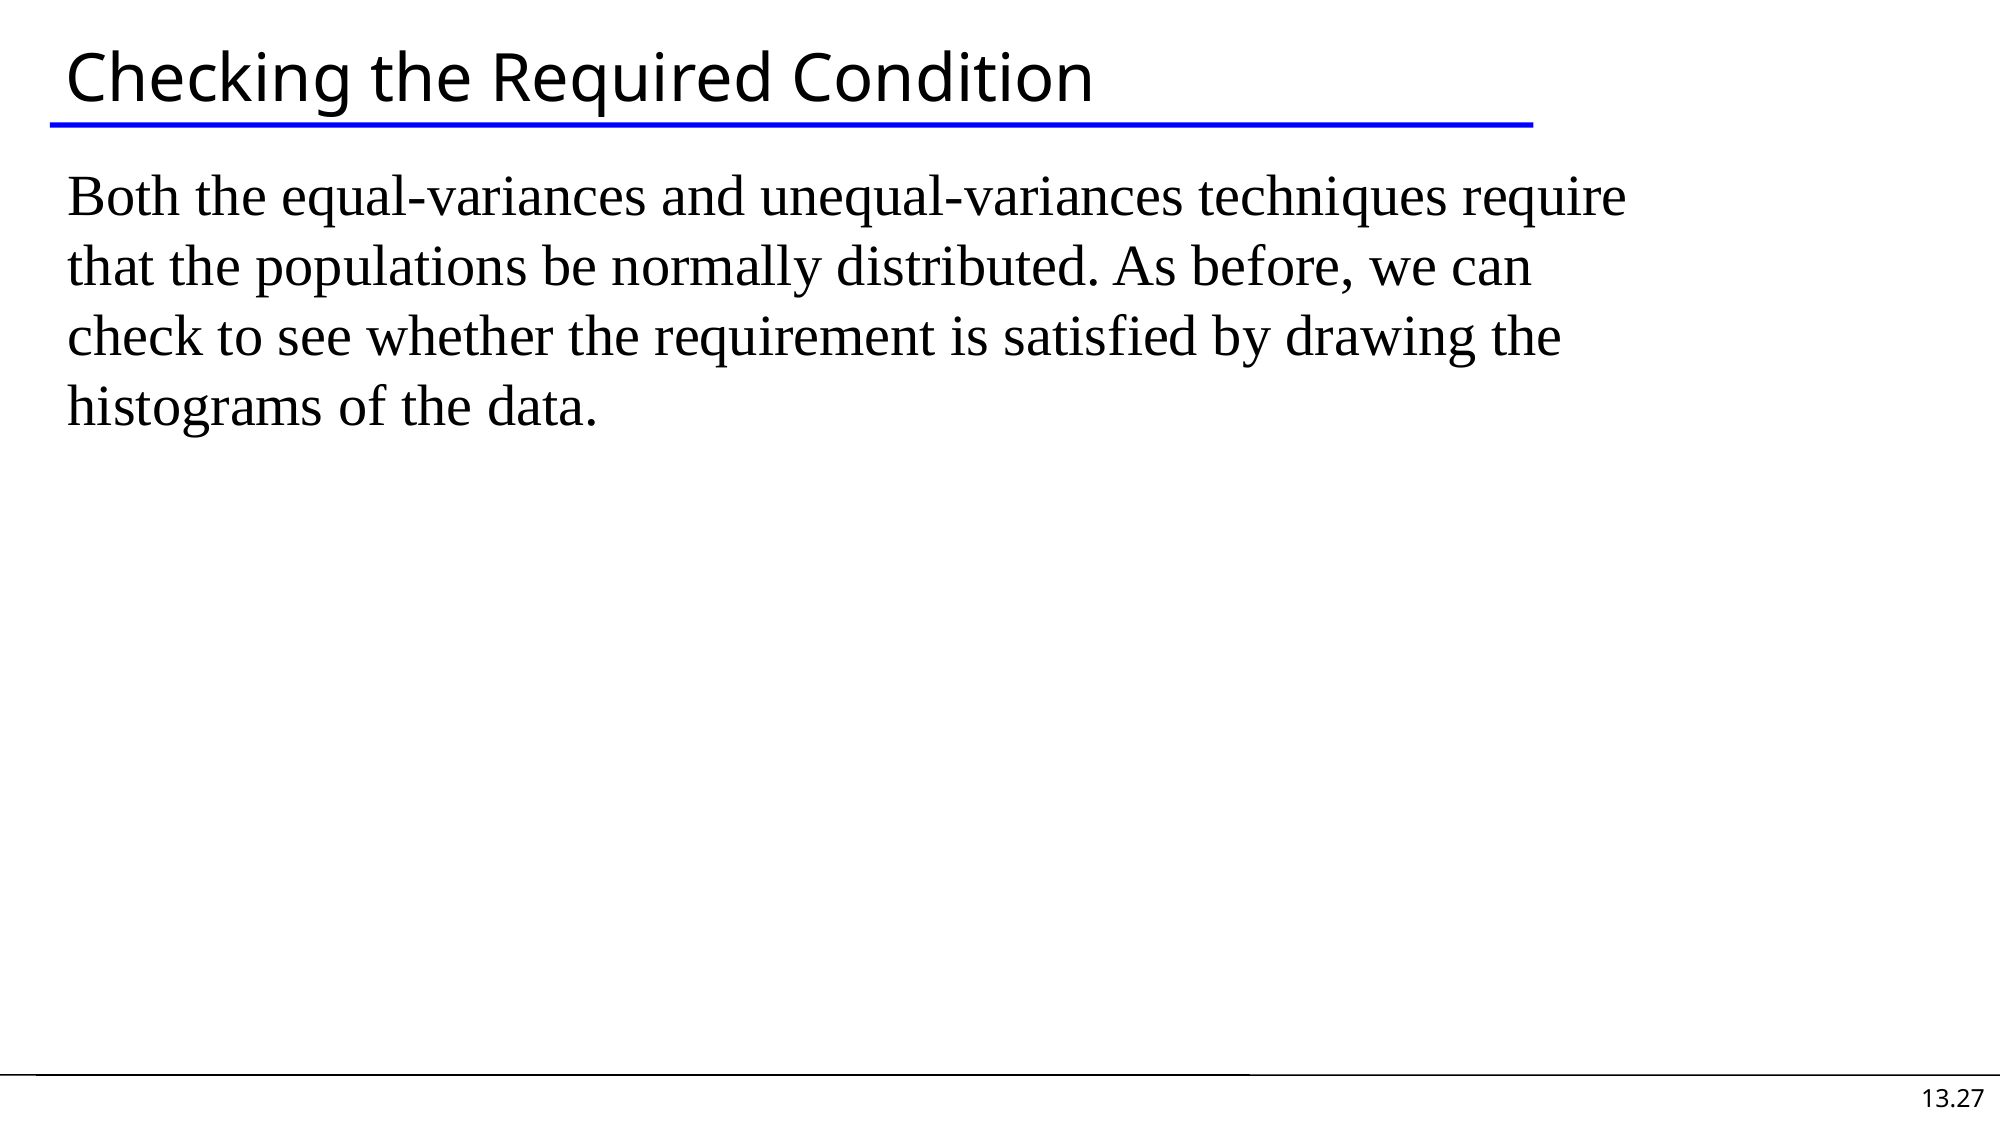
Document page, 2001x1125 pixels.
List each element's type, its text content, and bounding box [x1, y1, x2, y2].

title Checking the Required Condition [50, 24, 1967, 125]
list Both the equal-variances and unequal-variances techniques require that the populations be normally distributed. As before, we can check to see whether the requirement is satisfied by drawing the histograms of the data. [52, 149, 1650, 1050]
slide_number 13.27 [1583, 1074, 2000, 1125]
